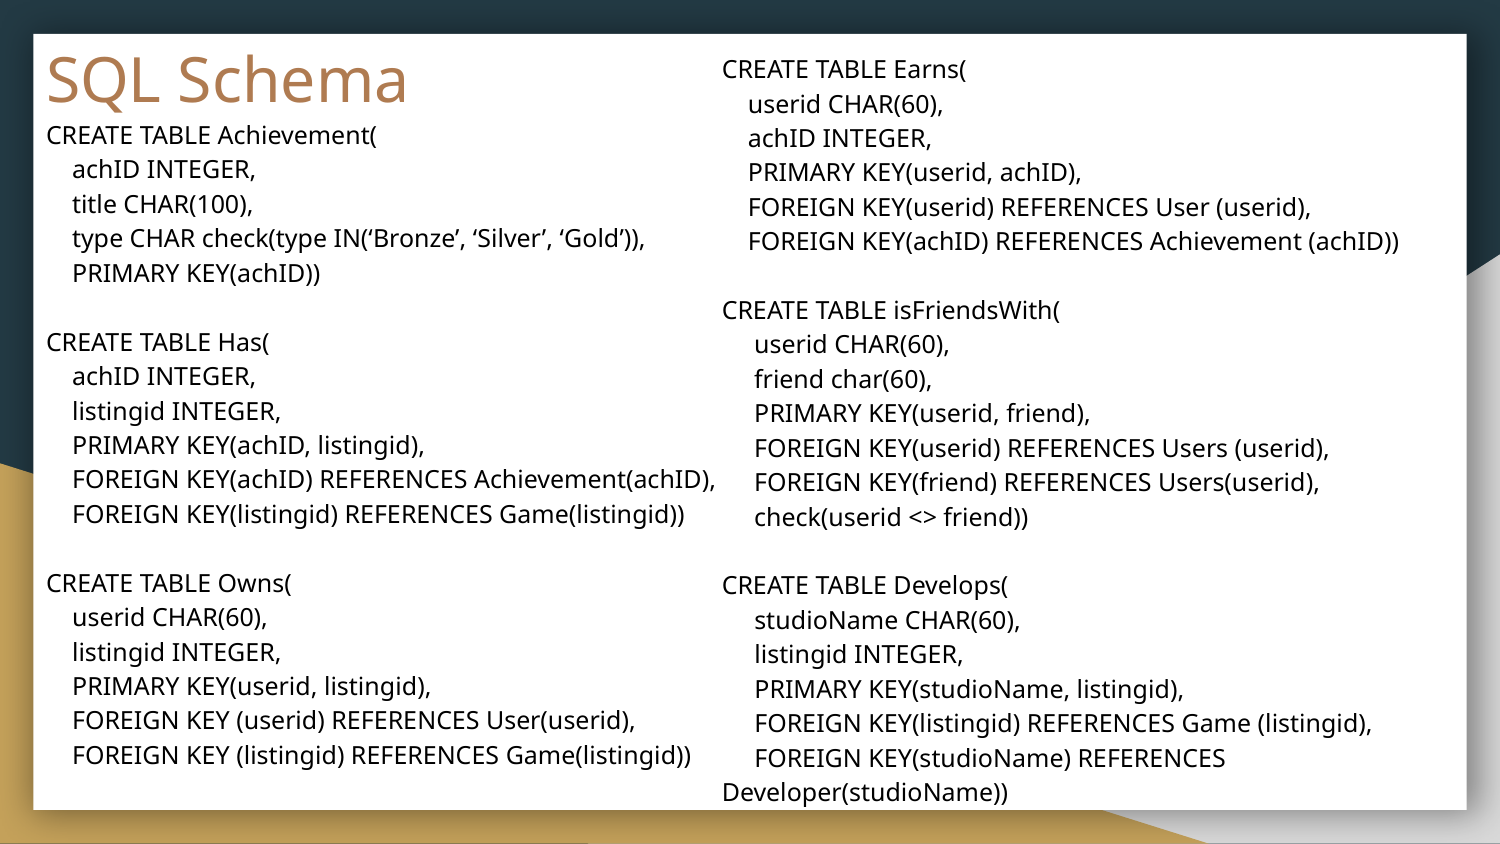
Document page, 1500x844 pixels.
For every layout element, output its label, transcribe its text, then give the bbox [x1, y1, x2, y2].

list CREATE TABLE Achievement( achID INTEGER, title CHAR(100), type CHAR check(type IN(‘Bronze’, ‘Silver’, ‘Gold’)), PRIMARY KEY(achID)) CREATE TABLE Has( achID INTEGER, listingid INTEGER, PRIMARY KEY(achID, listingid), FOREIGN KEY(achID) REFERENCES Achievement(achID), FOREIGN KEY(listingid) REFERENCES Game(listingid)) CREATE TABLE Owns( userid CHAR(60), listingid INTEGER, PRIMARY KEY(userid, listingid), FOREIGN KEY (userid) REFERENCES User(userid), FOREIGN KEY (listingid) REFERENCES Game(listingid)) [31, 100, 706, 801]
title SQL Schema [31, 24, 1429, 100]
text_box CREATE TABLE Earns( userid CHAR(60), achID INTEGER, PRIMARY KEY(userid, achID), FOREIGN KEY(userid) REFERENCES User (userid), FOREIGN KEY(achID) REFERENCES Achievement (achID)) CREATE TABLE isFriendsWith( userid CHAR(60), friend char(60), PRIMARY KEY(userid, friend), FOREIGN KEY(userid) REFERENCES Users (userid), FOREIGN KEY(friend) REFERENCES Users(userid), check(userid <> friend)) CREATE TABLE Develops( studioName CHAR(60), listingid INTEGER, PRIMARY KEY(studioName, listingid), FOREIGN KEY(listingid) REFERENCES Game (listingid), FOREIGN KEY(studioName) REFERENCES Developer(studioName)) [706, 34, 1486, 811]
